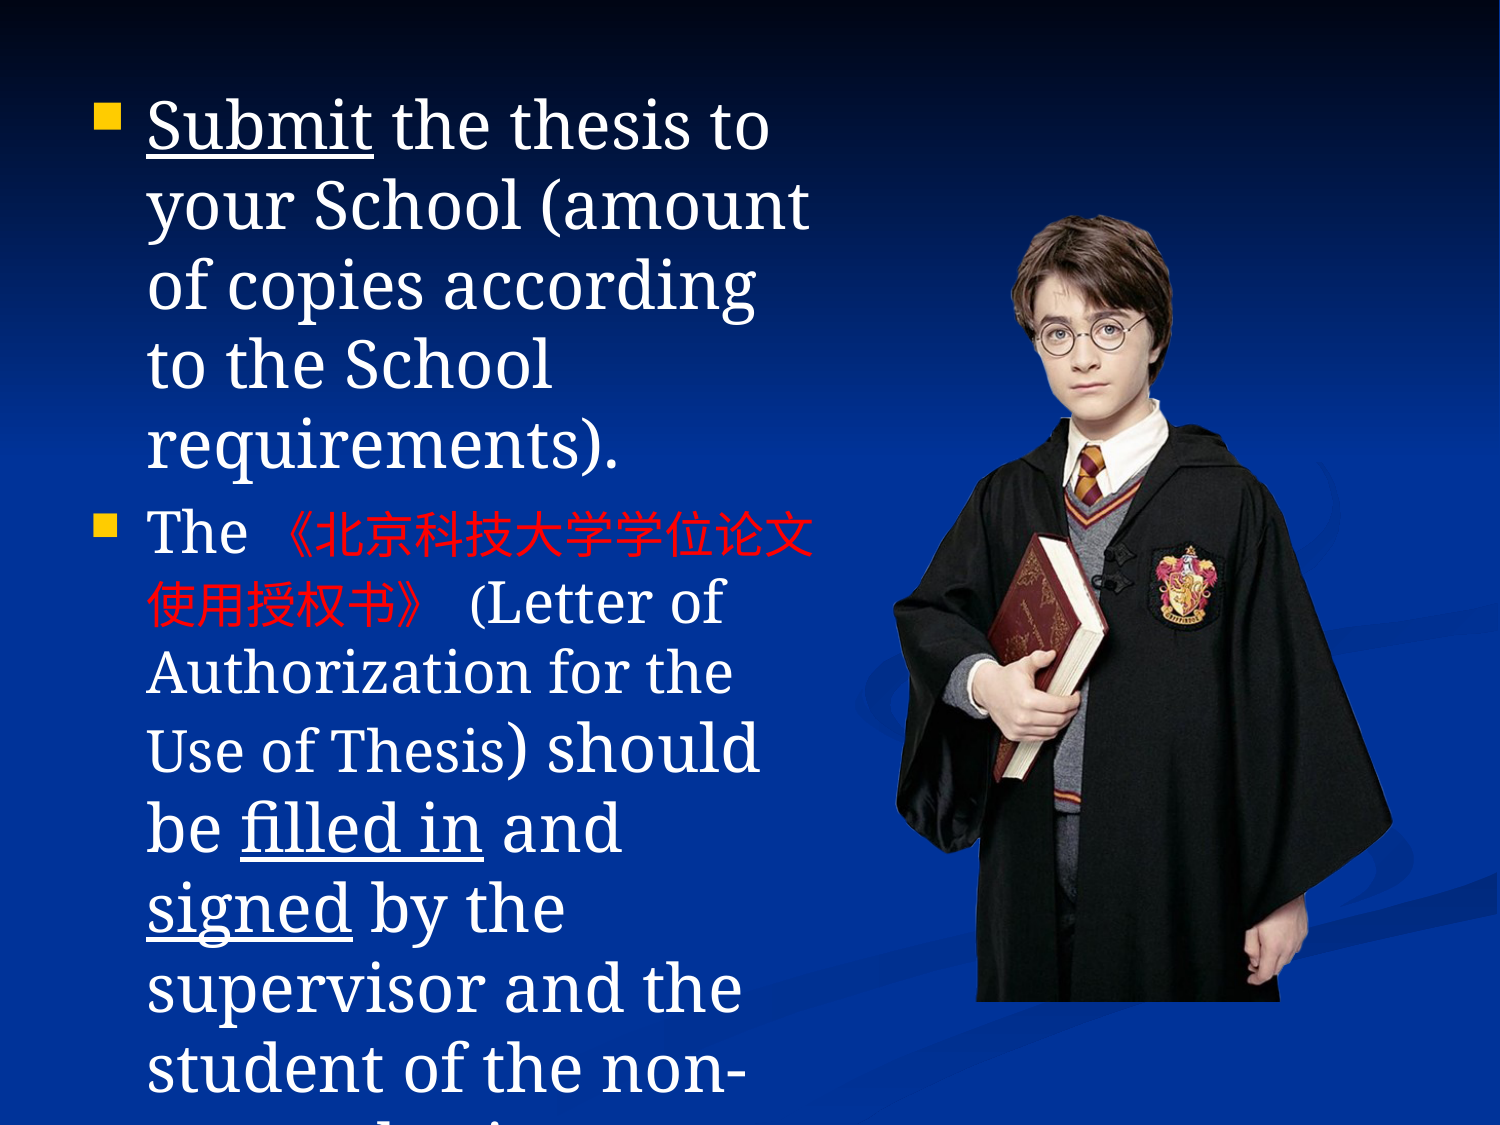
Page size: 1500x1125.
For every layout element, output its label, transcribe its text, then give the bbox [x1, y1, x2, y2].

list Submit the thesis to your School (amount of copies according to the School requirements). The《北京科技大学学位论文使用授权书》 (Letter of Authorization for the Use of Thesis) should be filled in and signed by the supervisor and the student of the non-secret thesis. [74, 74, 838, 1063]
picture [874, 212, 1411, 1003]
